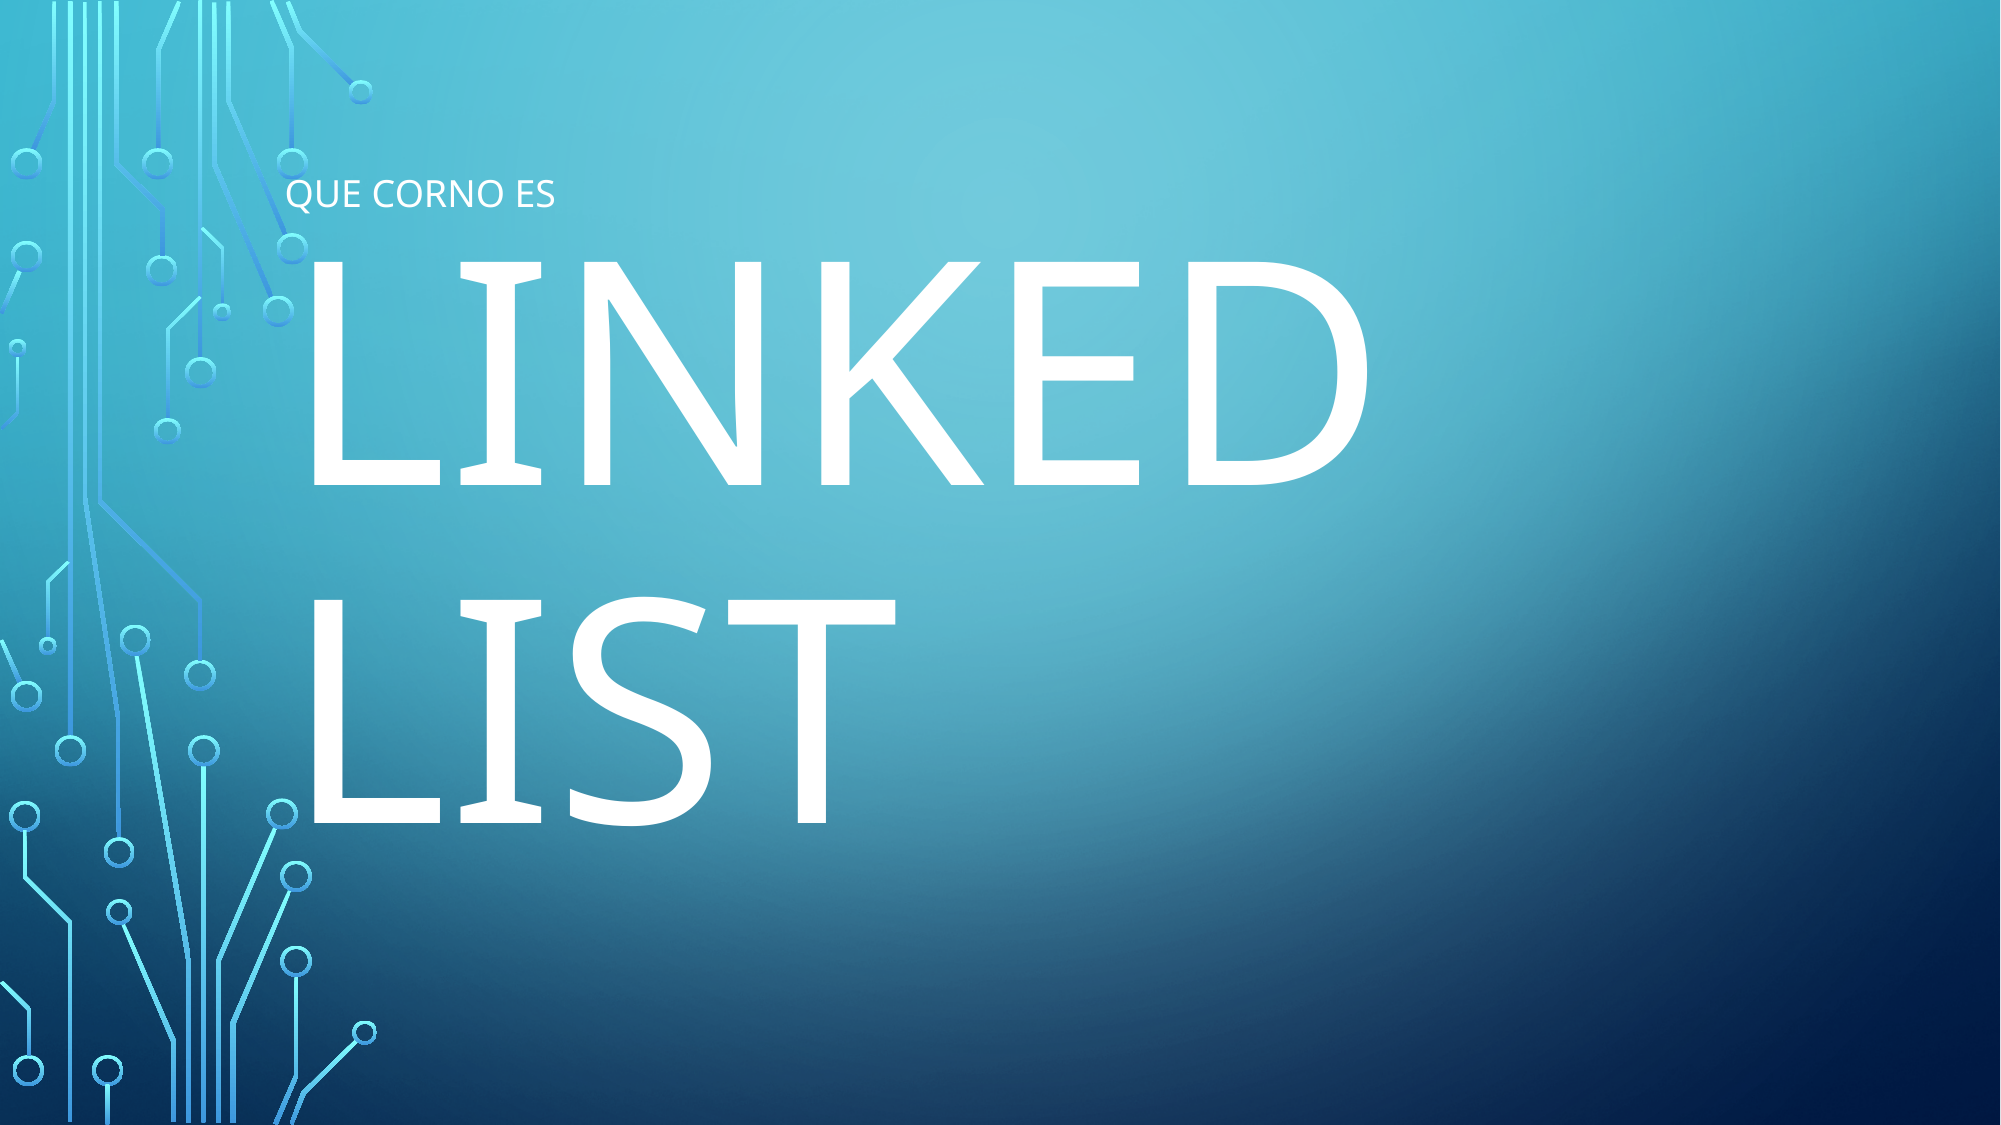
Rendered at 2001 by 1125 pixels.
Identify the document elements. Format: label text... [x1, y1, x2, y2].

title que corno es Linked List [269, 165, 1950, 900]
